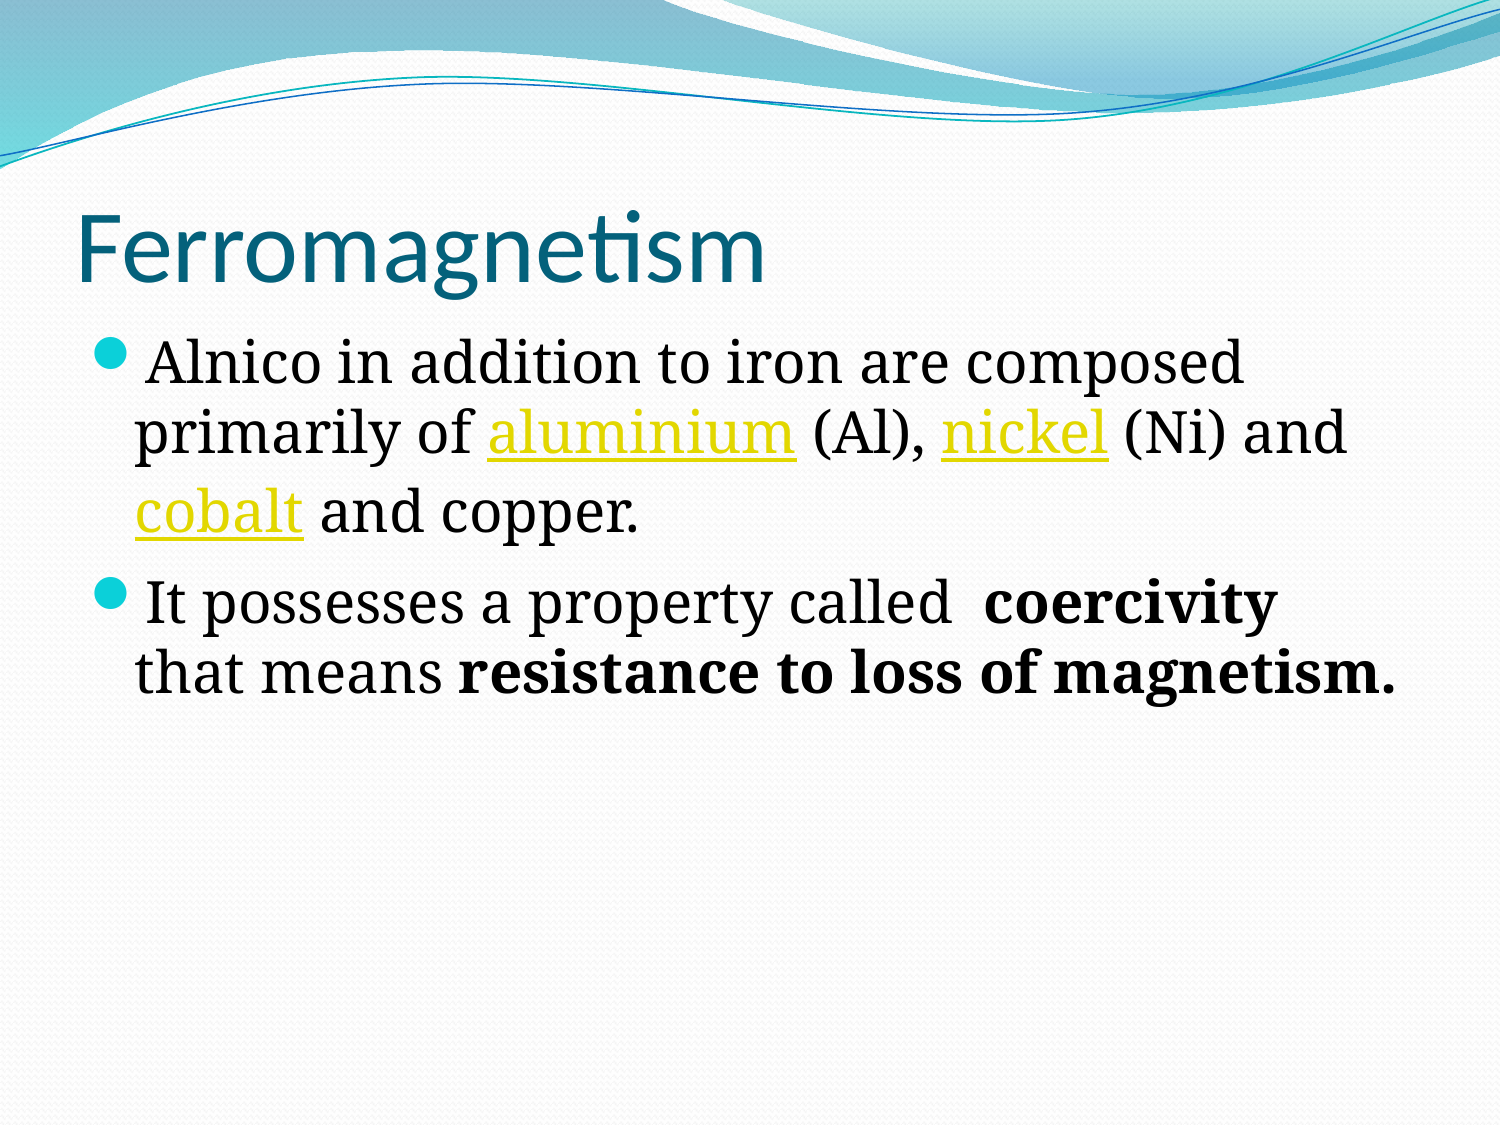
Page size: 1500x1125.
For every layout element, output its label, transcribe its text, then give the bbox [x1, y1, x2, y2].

list Alnico in addition to iron are composed primarily of aluminium (Al), nickel (Ni) and cobalt and copper. It possesses a property called coercivity that means resistance to loss of magnetism. [75, 317, 1425, 1038]
title Ferromagnetism [75, 115, 1425, 303]
